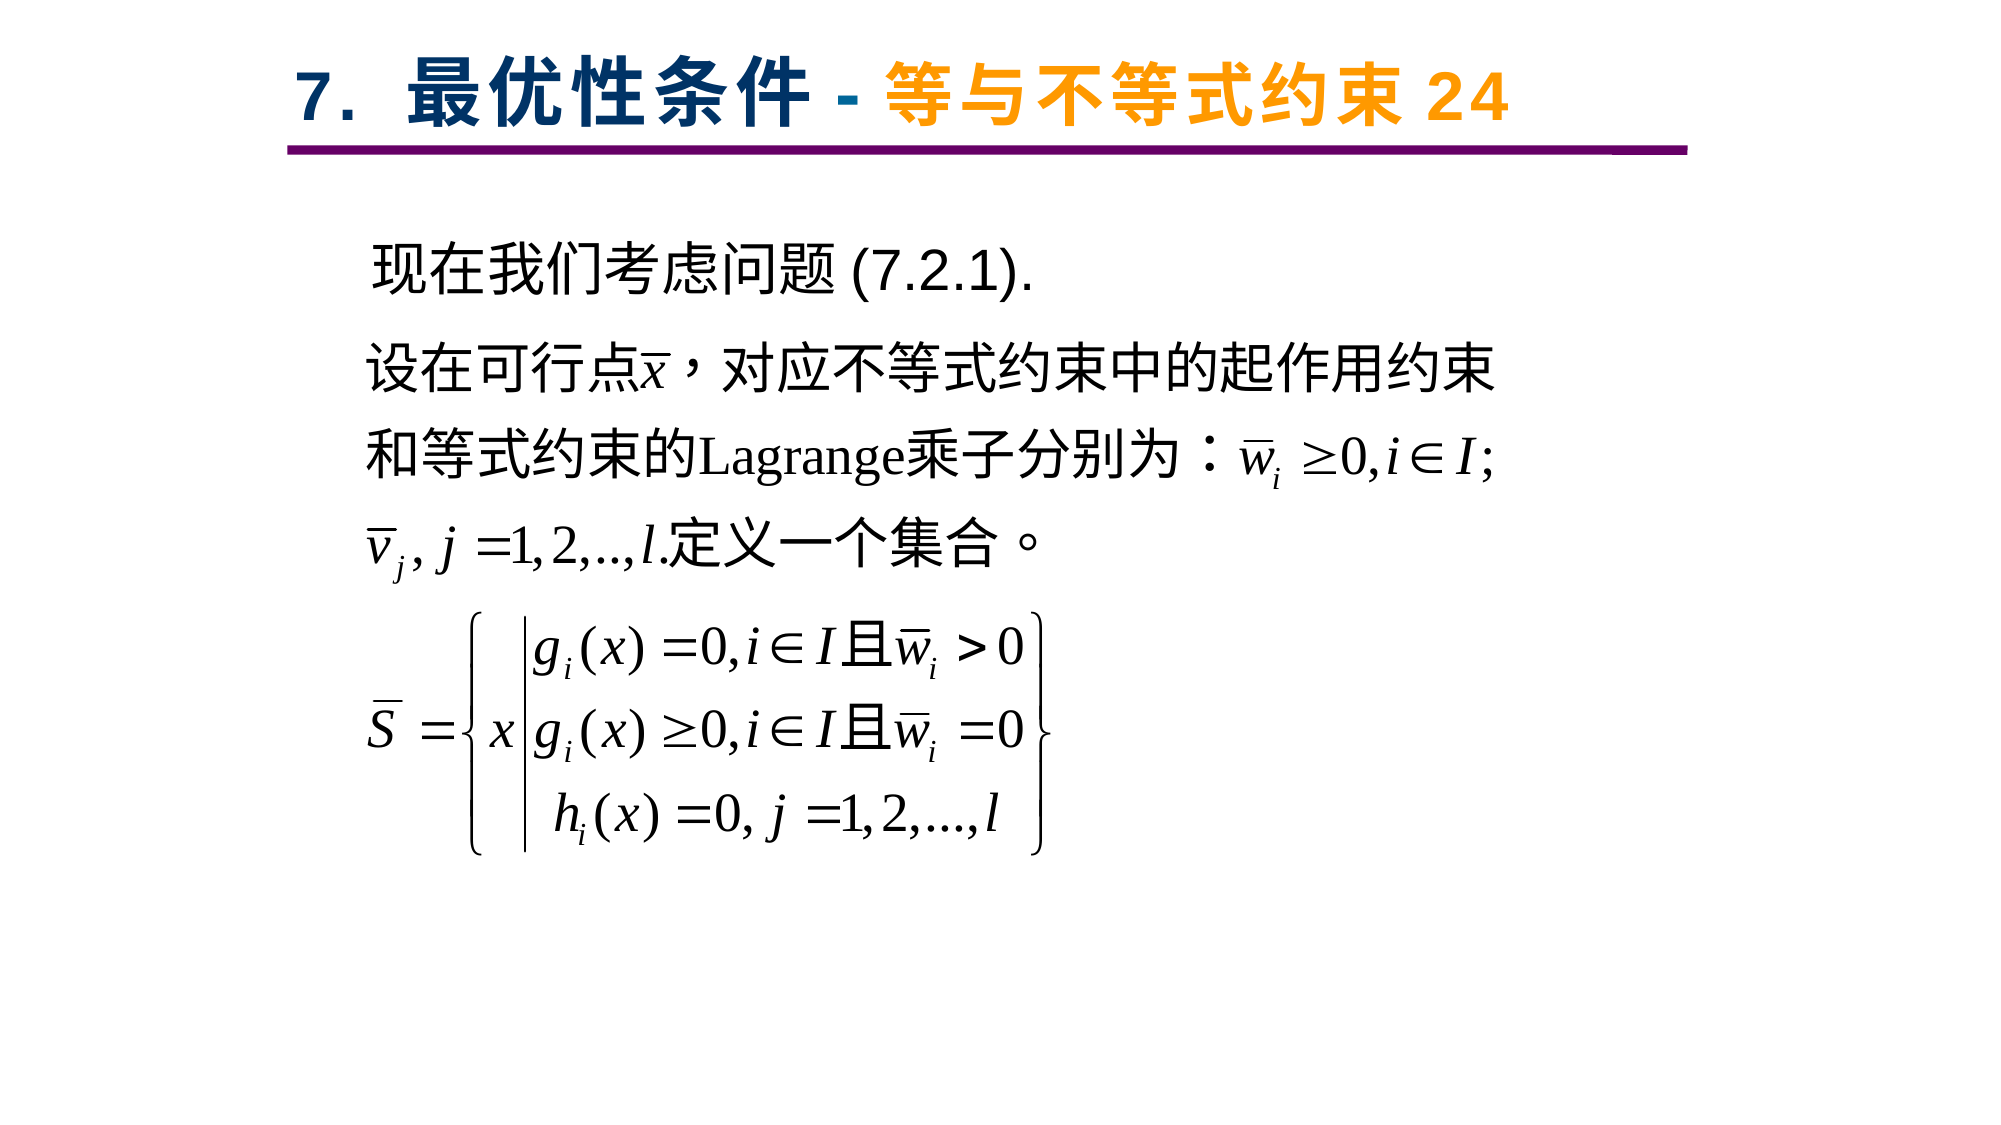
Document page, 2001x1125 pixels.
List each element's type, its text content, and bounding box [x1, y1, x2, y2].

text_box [363, 337, 1499, 861]
text_box 现在我们考虑问题(7.2.1). [355, 224, 1051, 310]
title 7. 最优性条件-等与不等式约束24 [279, 0, 1555, 184]
